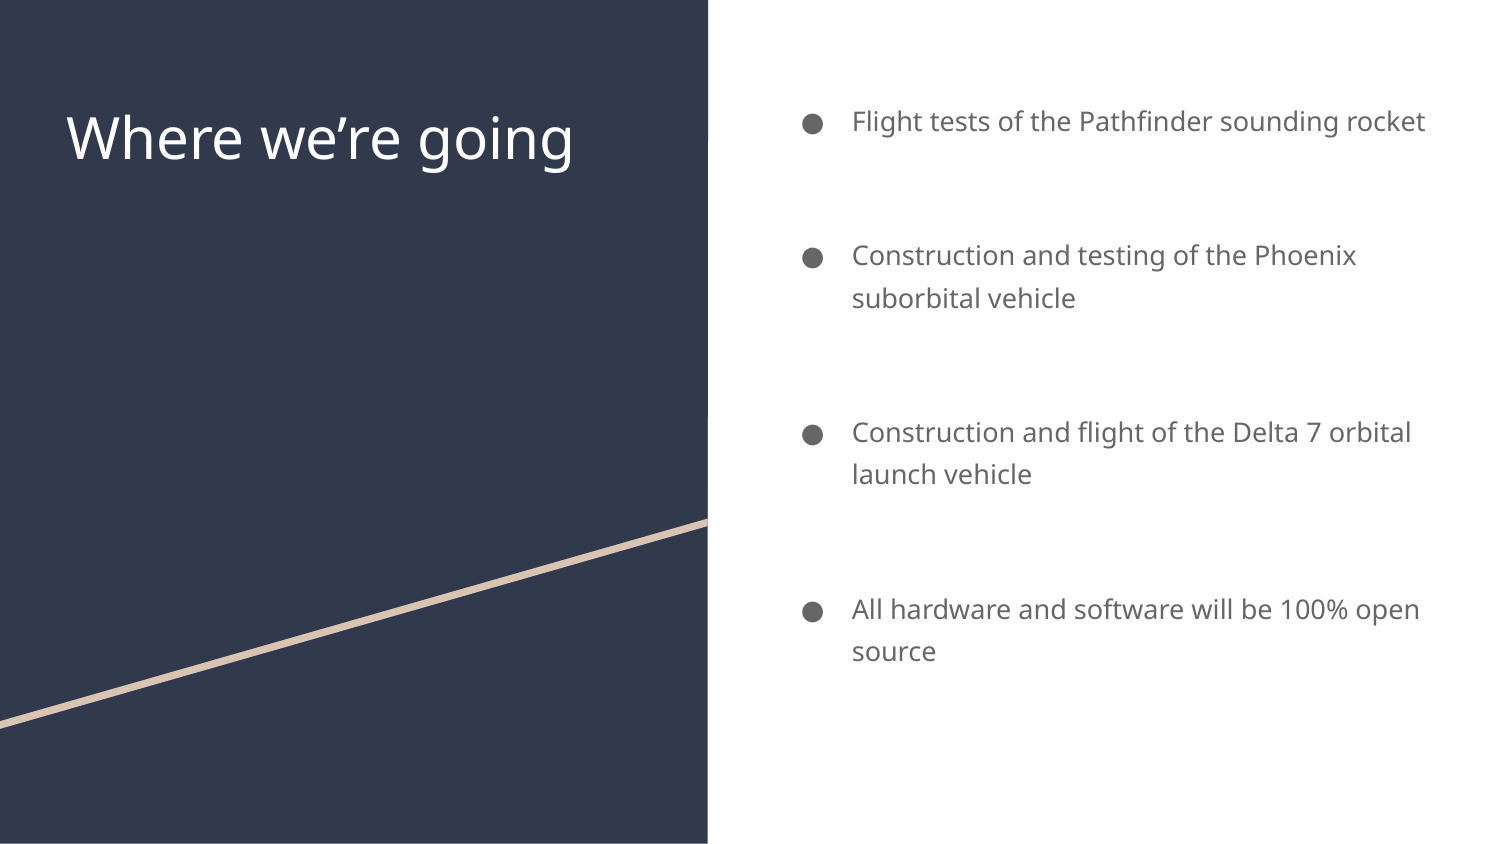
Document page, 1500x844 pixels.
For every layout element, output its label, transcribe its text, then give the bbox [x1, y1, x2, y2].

title Where we’re going [51, 82, 660, 494]
list Flight tests of the Pathfinder sounding rocket Construction and testing of the Phoenix suborbital vehicle Construction and flight of the Delta 7 orbital launch vehicle All hardware and software will be 100% open source [761, 82, 1446, 755]
